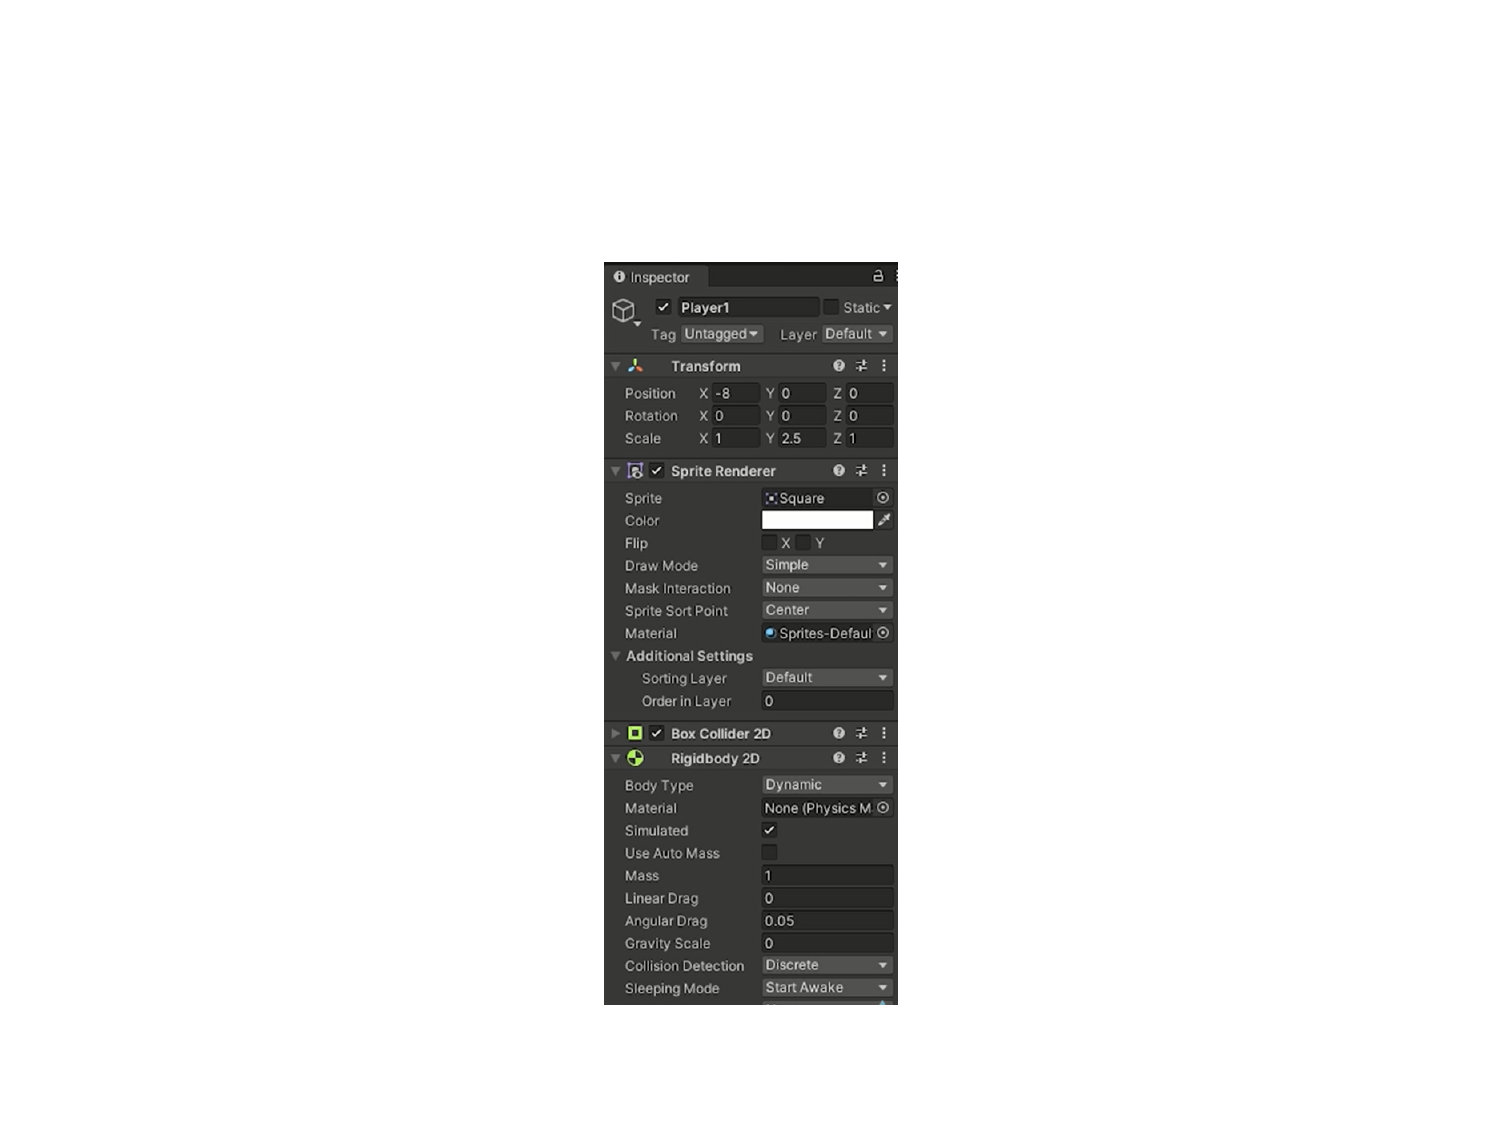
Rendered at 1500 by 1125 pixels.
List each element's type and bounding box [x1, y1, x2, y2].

picture [603, 262, 899, 1005]
